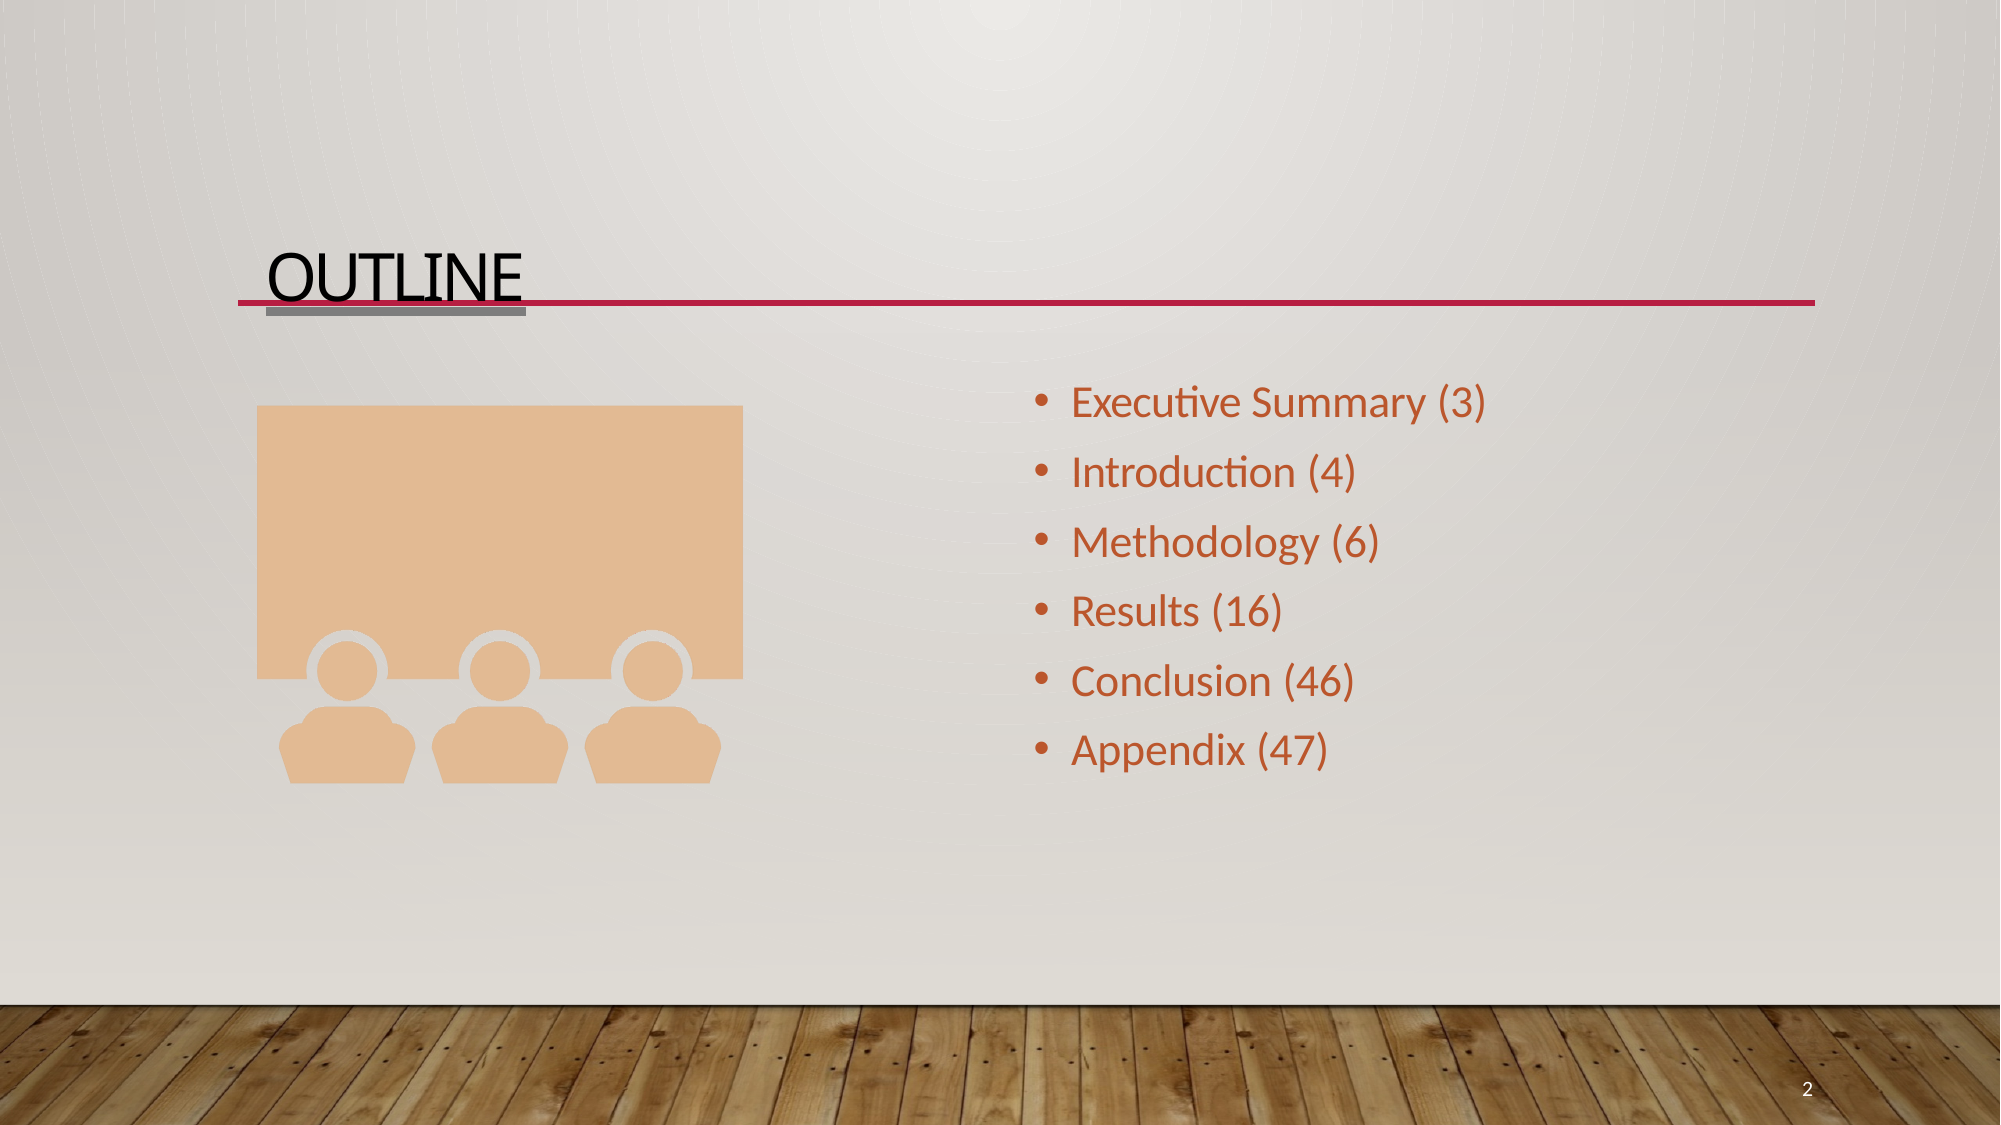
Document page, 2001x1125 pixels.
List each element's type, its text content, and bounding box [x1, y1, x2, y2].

title Outline [238, 131, 1814, 423]
text_box [257, 405, 744, 784]
picture [0, 1005, 2000, 1125]
text_box Executive Summary (3) Introduction (4) Methodology (6) Results (16) Conclusion (46) Appendix (47) [1031, 355, 1494, 775]
text_box 2 [1795, 1077, 1820, 1101]
